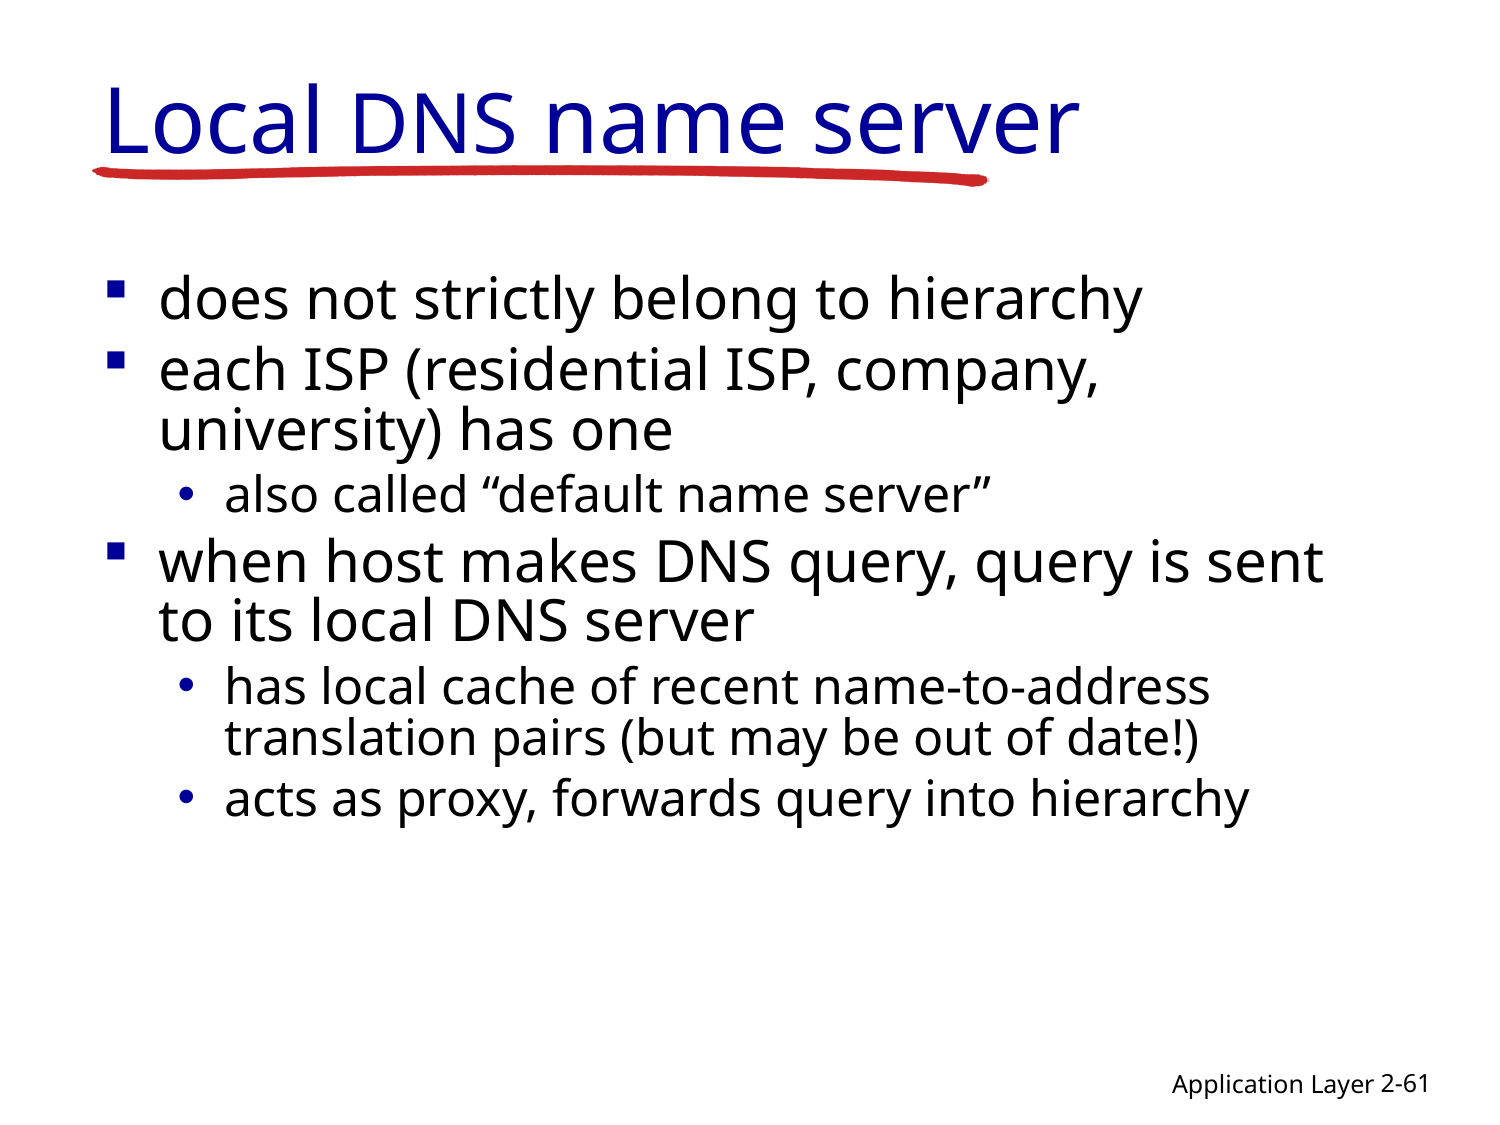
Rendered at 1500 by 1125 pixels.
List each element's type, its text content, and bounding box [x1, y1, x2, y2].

picture [87, 158, 999, 193]
title Local DNS name server [87, 38, 1363, 196]
list does not strictly belong to hierarchy each ISP (residential ISP, company, university) has one also called “default name server” when host makes DNS query, query is sent to its local DNS server has local cache of recent name-to-address translation pairs (but may be out of date!) acts as proxy, forwards query into hierarchy [87, 264, 1363, 1027]
footer Application Layer [914, 1060, 1391, 1109]
slide_number 2-61 [1365, 1059, 1477, 1106]
